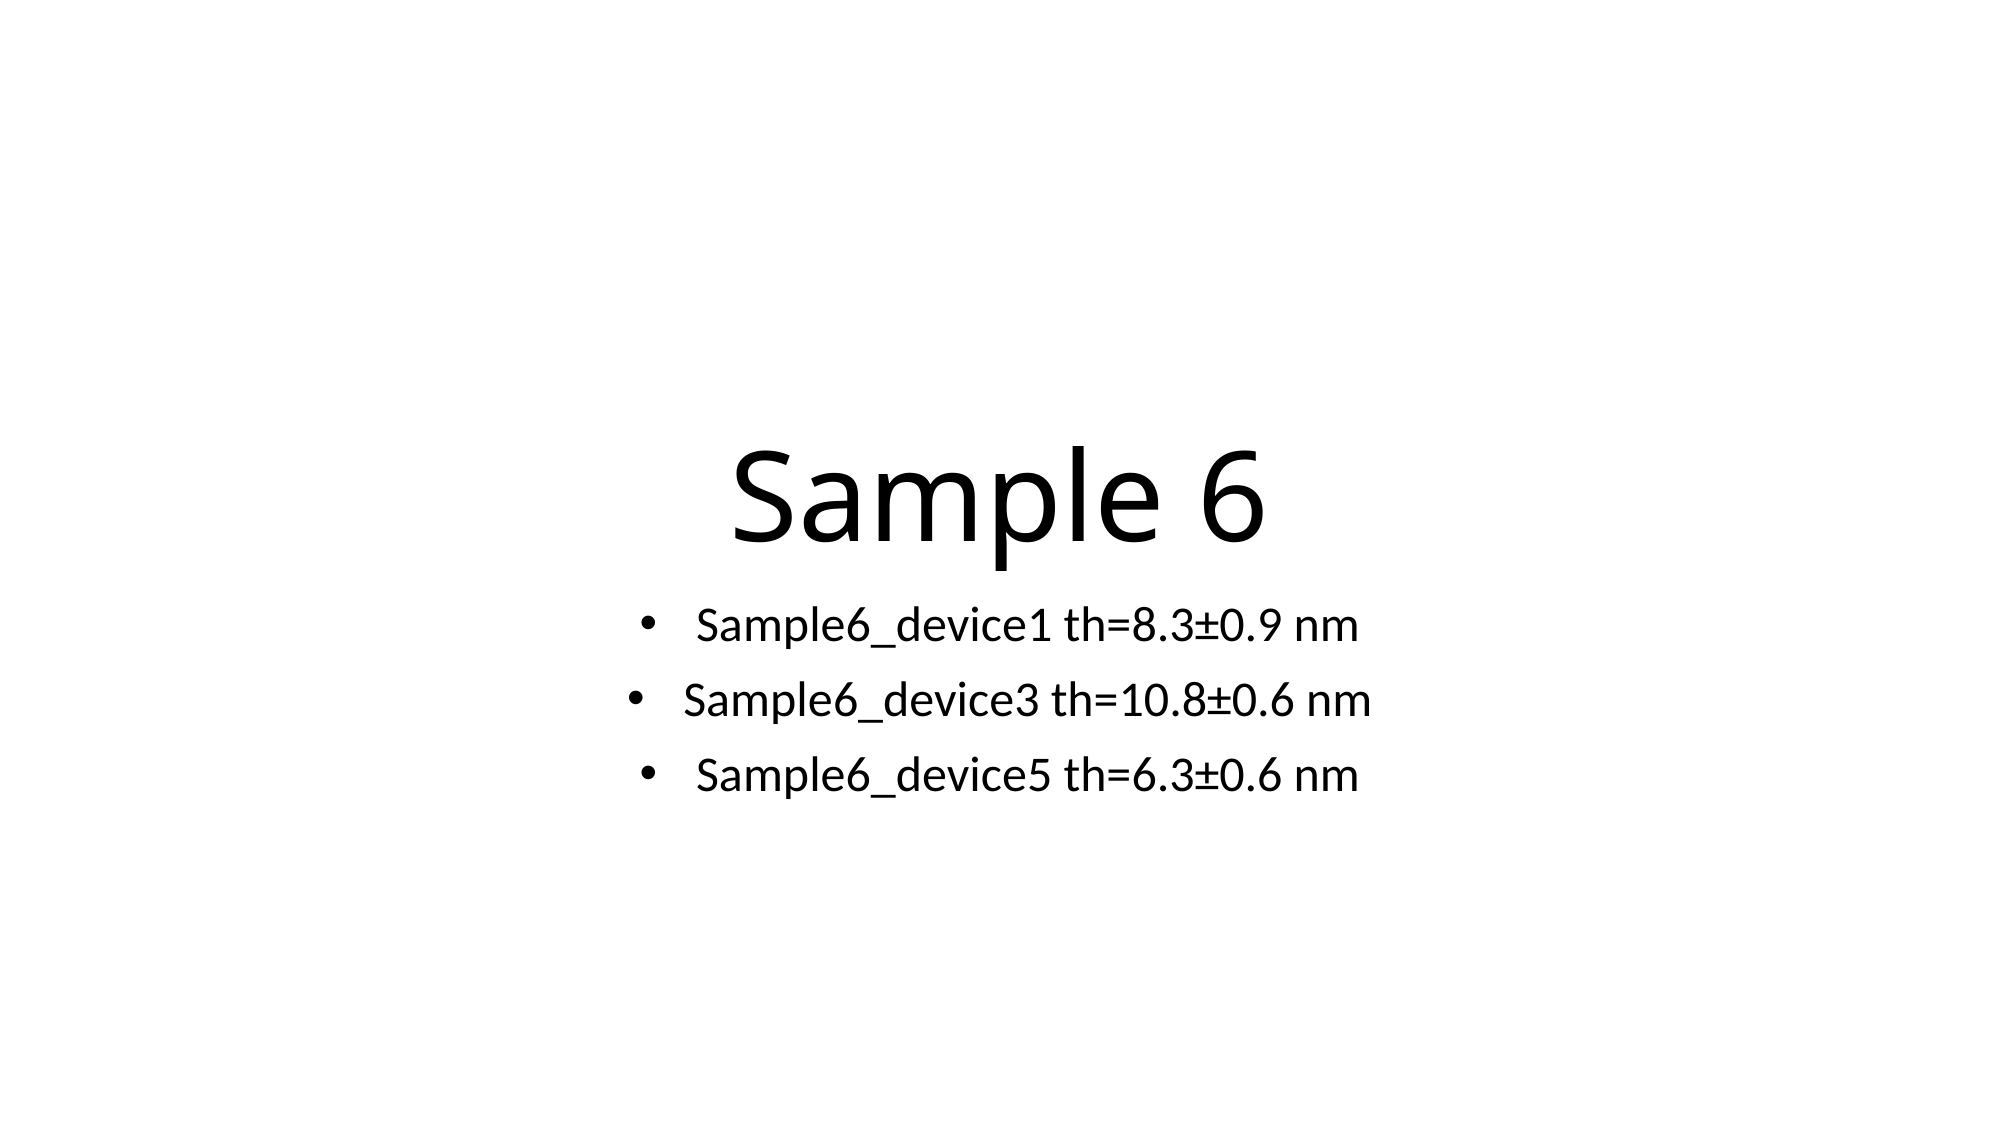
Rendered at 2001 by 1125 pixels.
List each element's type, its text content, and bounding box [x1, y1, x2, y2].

subtitle Sample6_device1 th=8.3±0.9 nm Sample6_device3 th=10.8±0.6 nm Sample6_device5 th=6.3±0.6 nm [249, 590, 1750, 863]
title Sample 6 [249, 184, 1750, 576]
